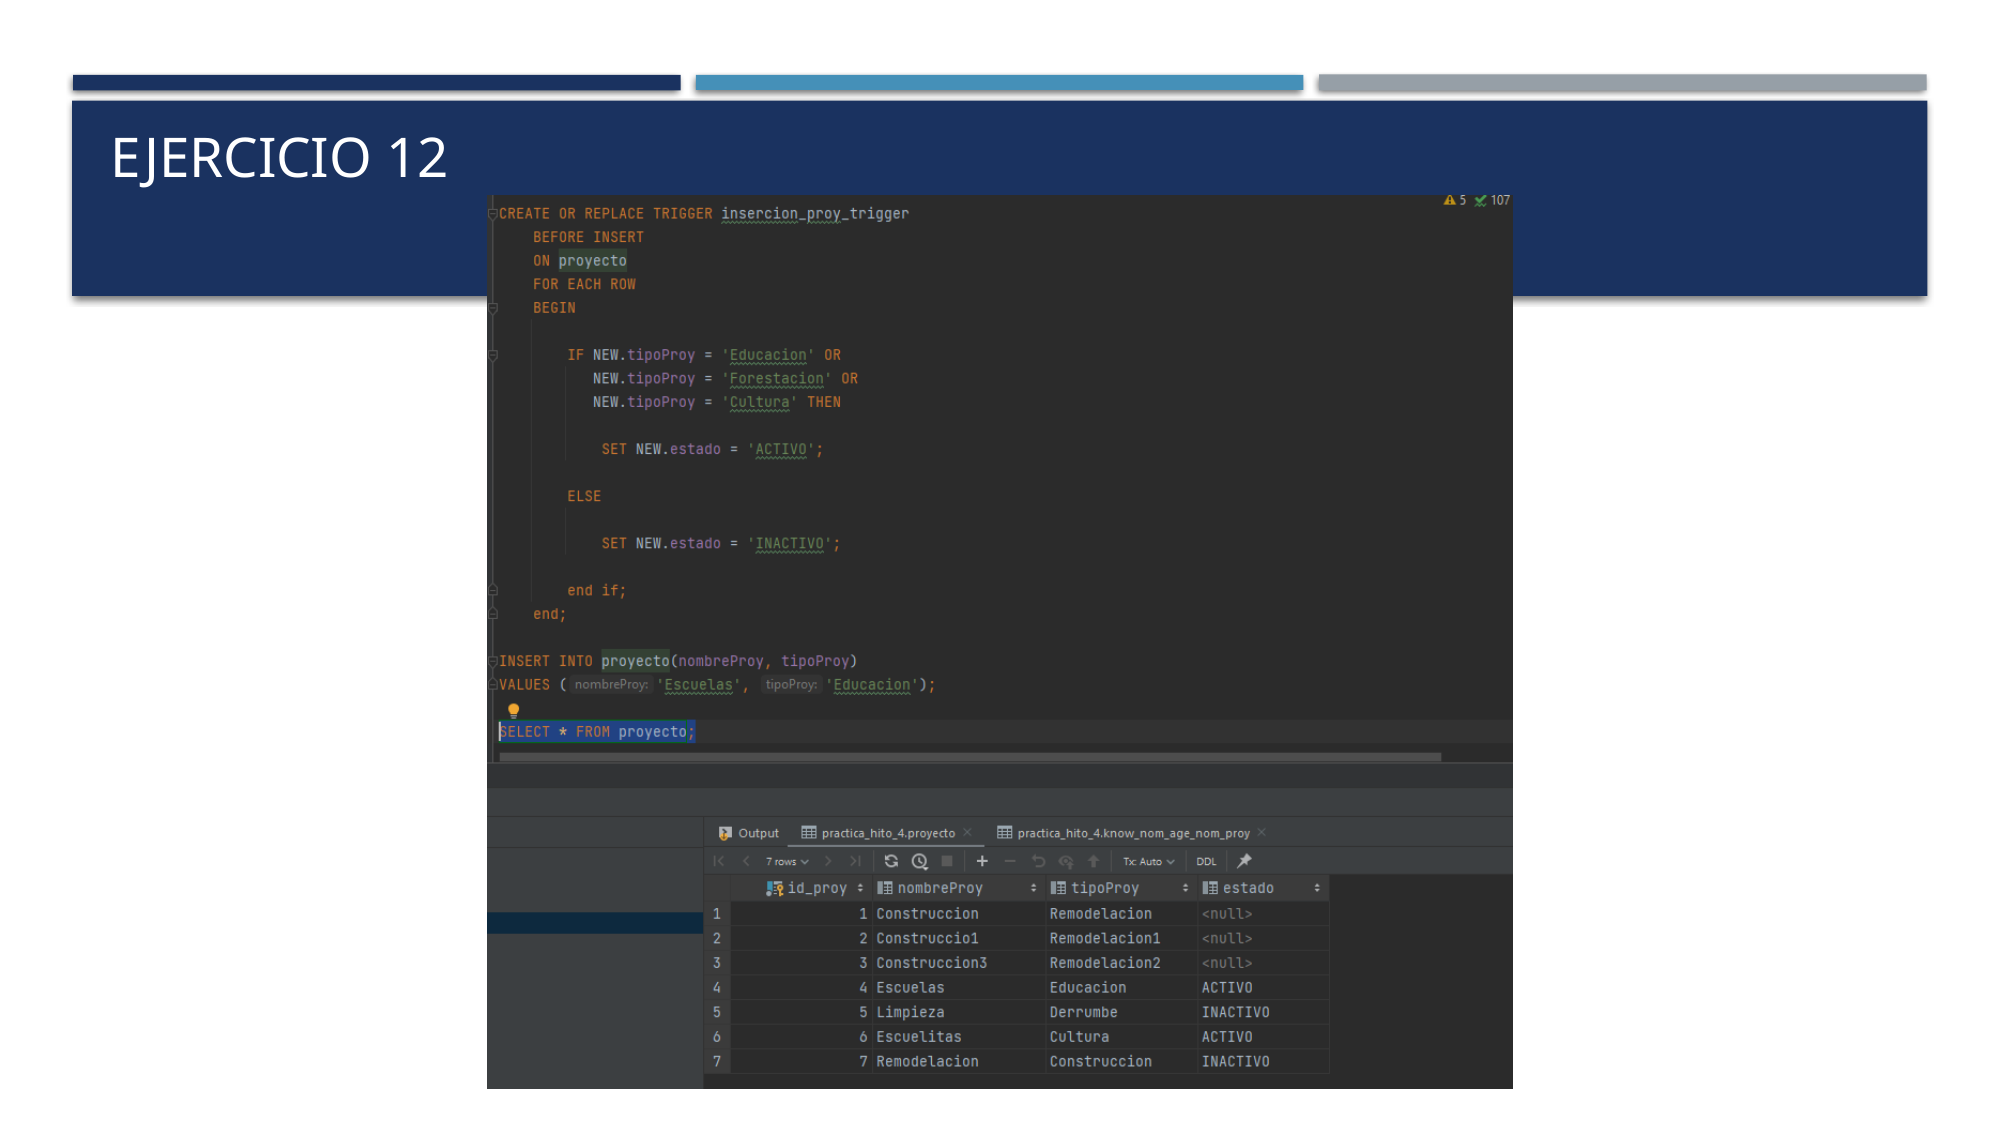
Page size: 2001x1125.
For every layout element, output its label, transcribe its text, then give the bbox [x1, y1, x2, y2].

title EJERCICIO 12 [95, 115, 1905, 196]
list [486, 195, 1514, 1090]
